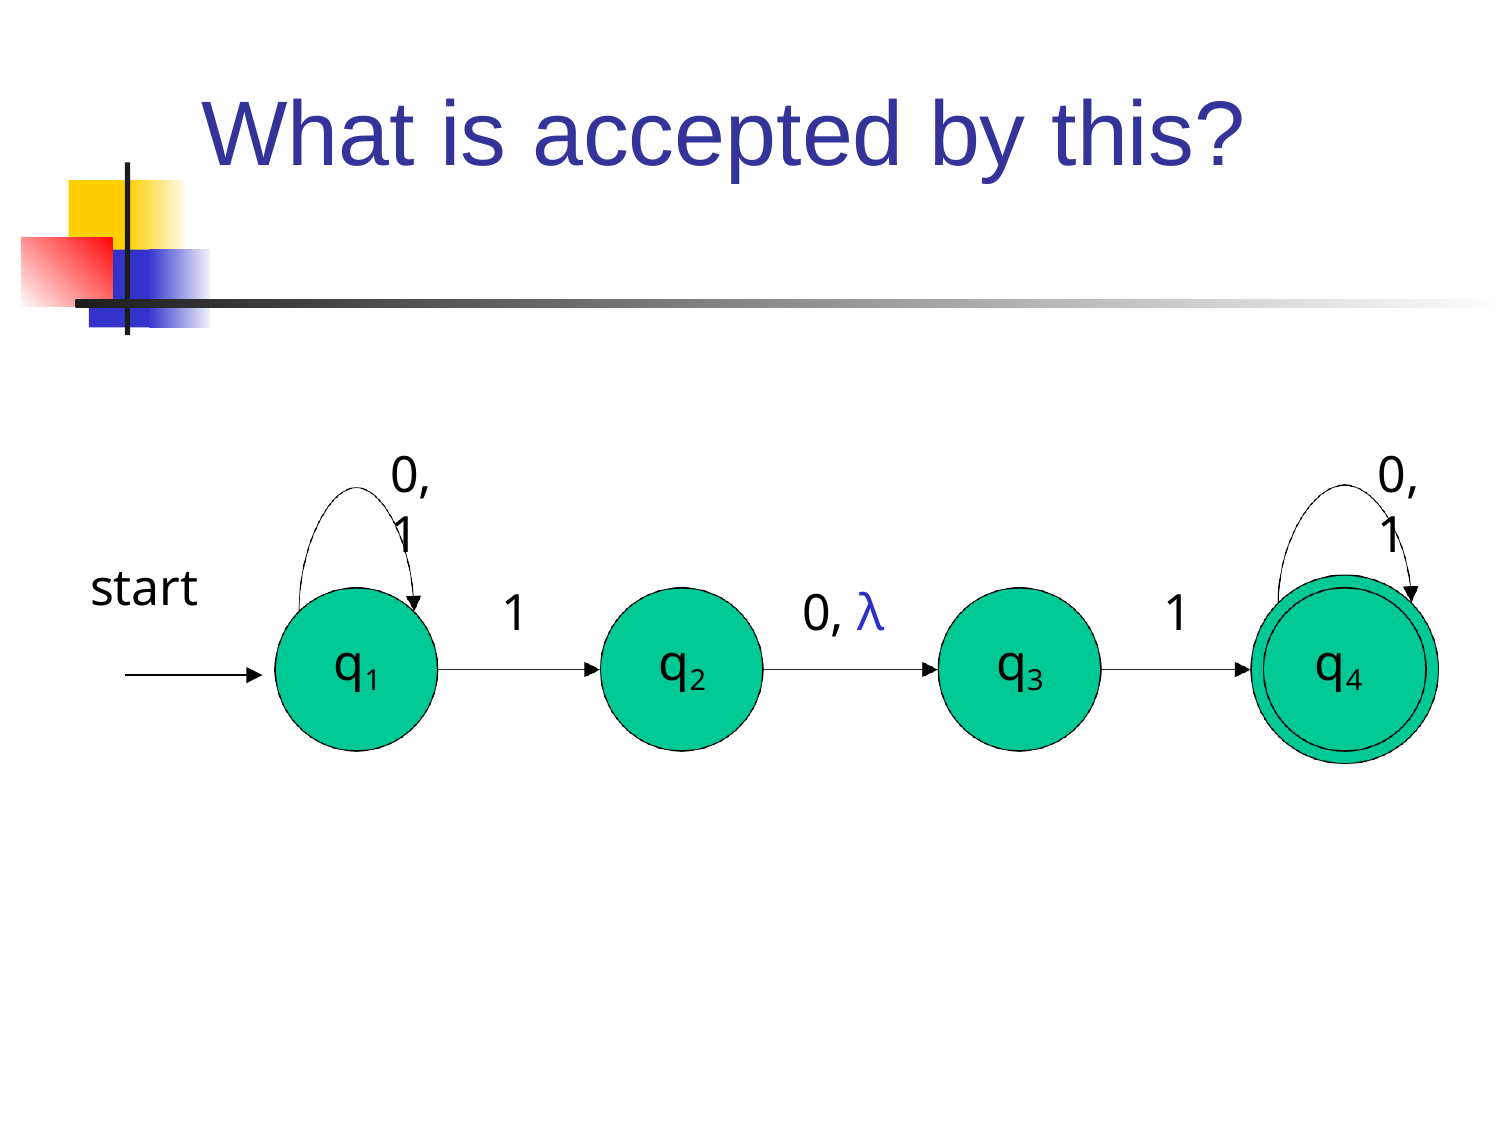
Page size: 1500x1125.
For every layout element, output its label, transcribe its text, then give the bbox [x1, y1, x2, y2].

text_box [124, 666, 263, 684]
text_box 0,1 [387, 440, 459, 483]
text_box start [87, 552, 213, 615]
title What is accepted by this? [198, 0, 1326, 184]
text_box 0,1 [1375, 440, 1447, 563]
picture [273, 484, 1439, 764]
